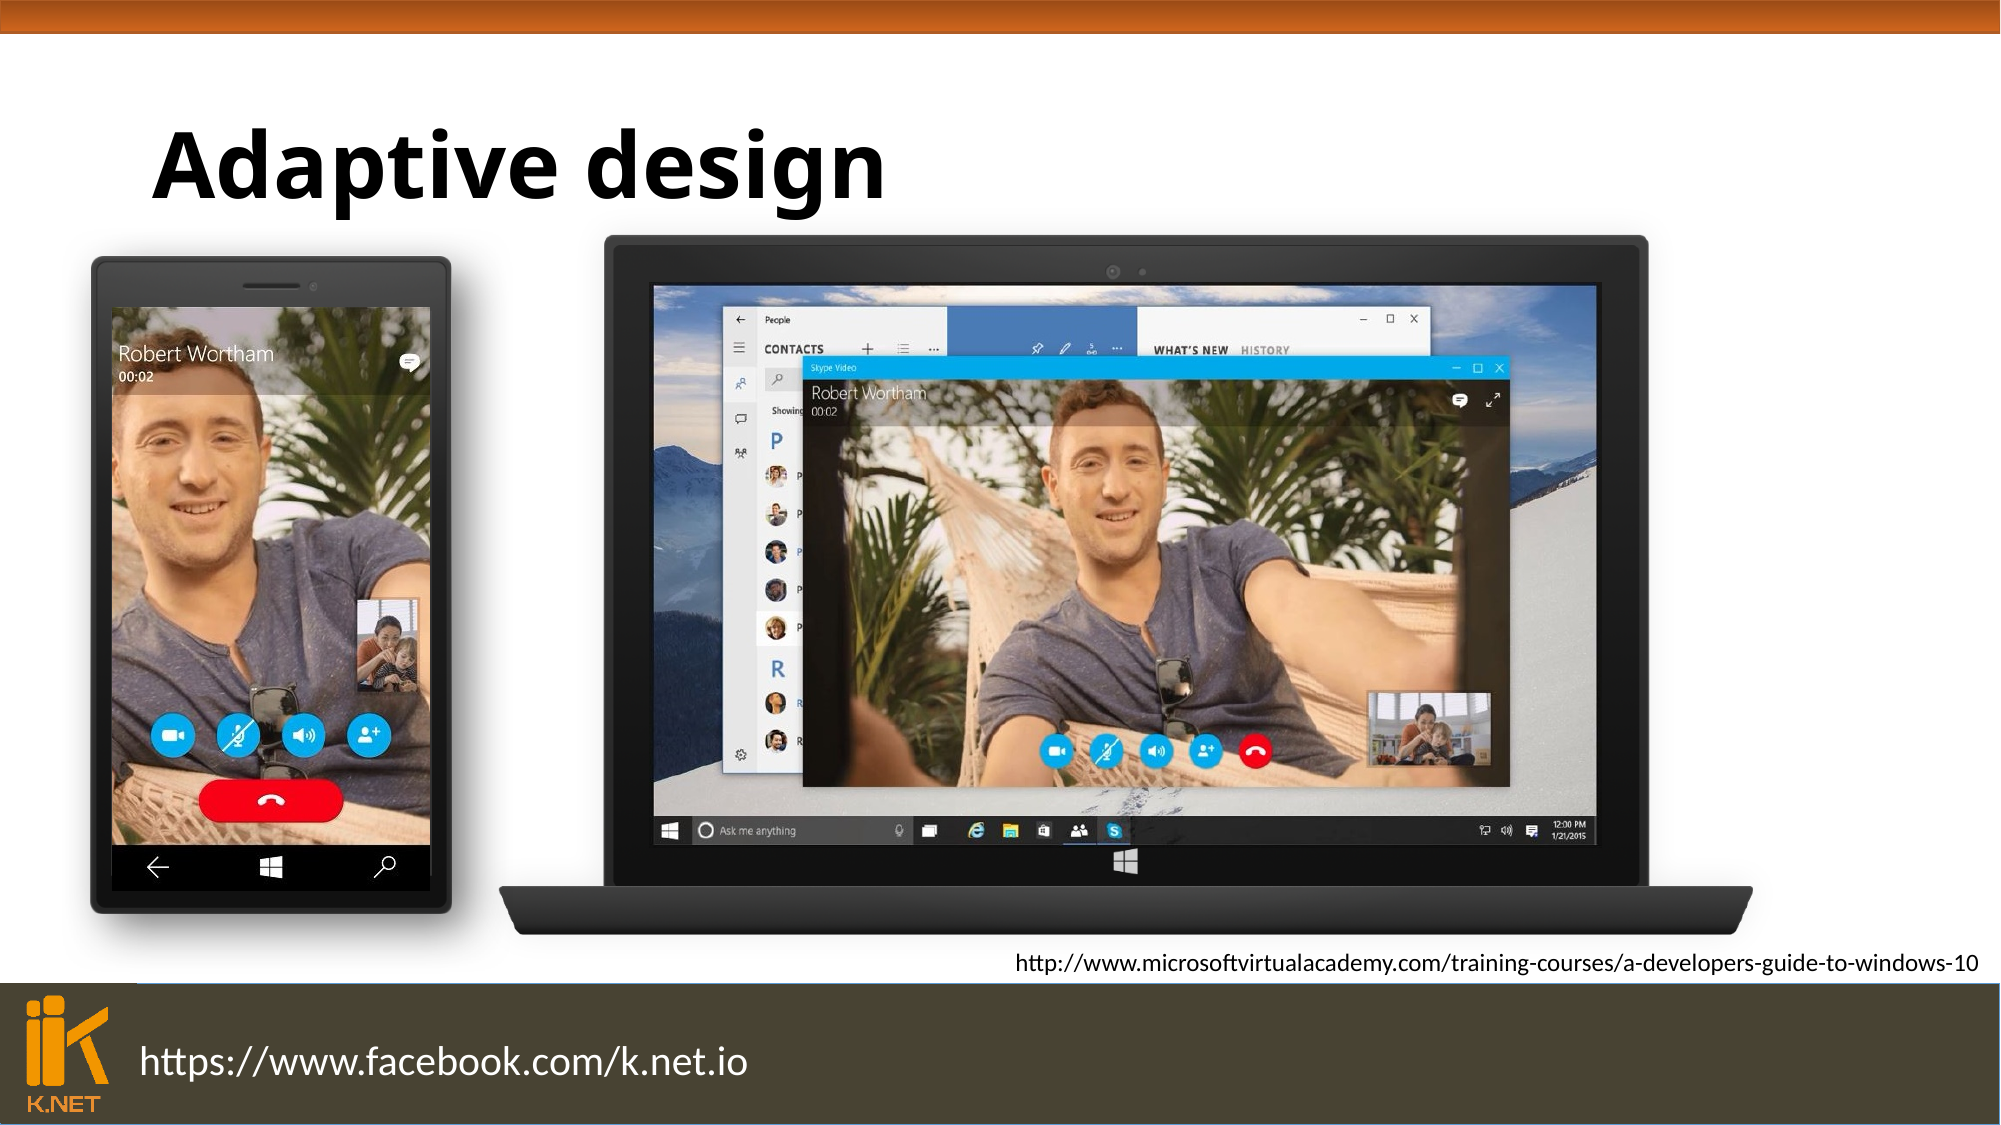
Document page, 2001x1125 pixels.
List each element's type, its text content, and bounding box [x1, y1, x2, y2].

title Adaptive design [137, 59, 1863, 278]
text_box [90, 255, 452, 914]
text_box http://www.microsoftvirtualacademy.com/training-courses/a-developers-guide-to-windows-10 [1000, 939, 1996, 984]
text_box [498, 234, 1753, 935]
picture [0, 983, 137, 1123]
